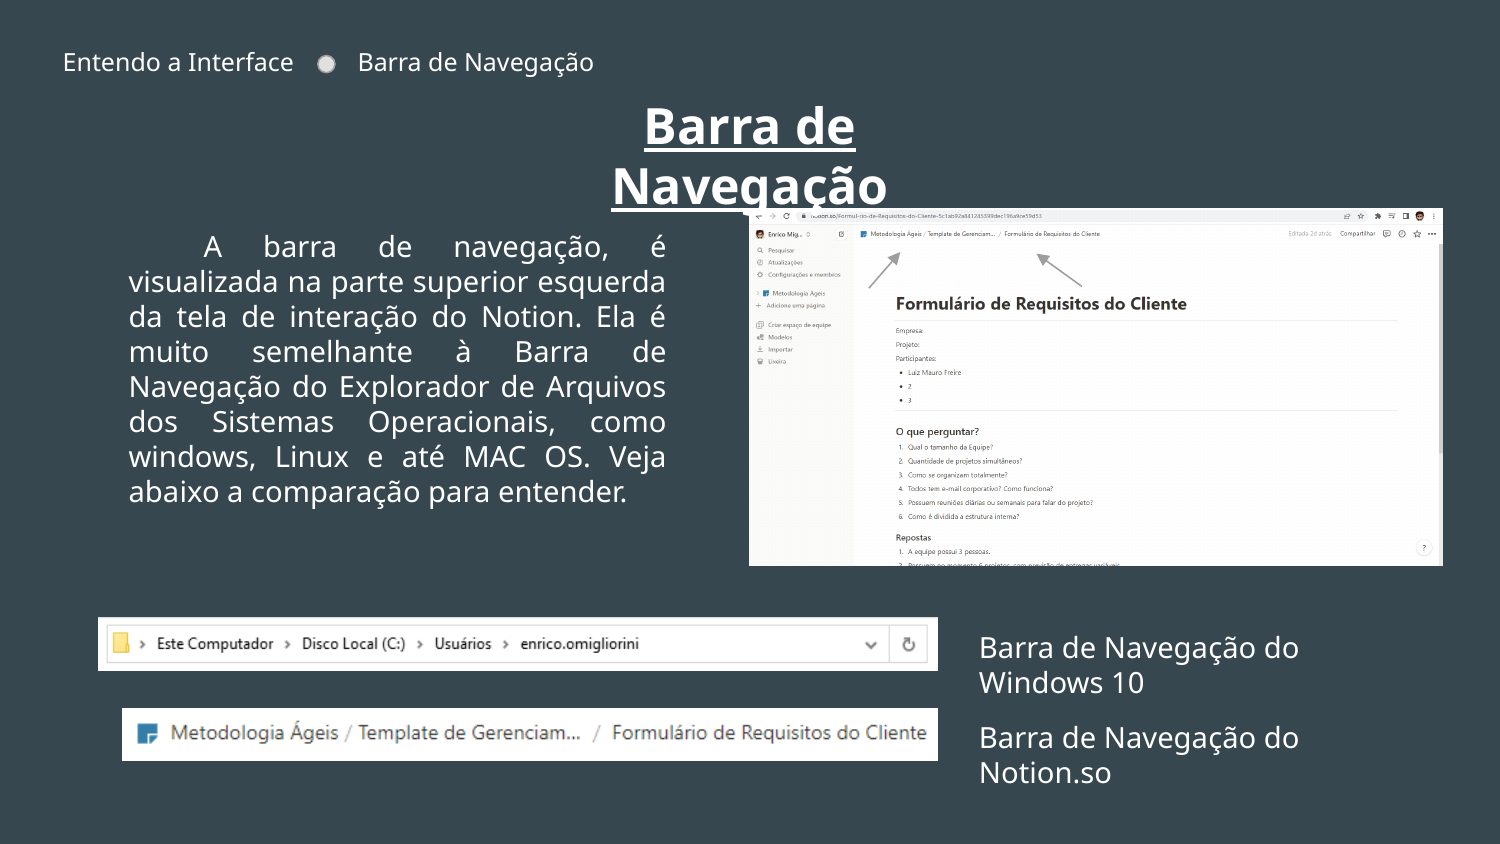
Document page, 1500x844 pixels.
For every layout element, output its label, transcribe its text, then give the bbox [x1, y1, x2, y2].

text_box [1036, 253, 1083, 287]
text_box A barra de navegação, é visualizada na parte superior esquerda da tela de interação do Notion. Ela é muito semelhante à Barra de Navegação do Explorador de Arquivos dos Sistemas Operacionais, como windows, Linux e até MAC OS. Veja abaixo a comparação para entender. [113, 213, 682, 523]
text_box Barra de Navegação do Notion.so [963, 704, 1443, 805]
text_box Barra de Navegação [489, 114, 1011, 195]
picture [122, 707, 939, 762]
text_box Barra de Navegação [335, 31, 617, 92]
picture [98, 617, 939, 672]
text_box Entendo a Interface [40, 31, 323, 92]
text_box [317, 55, 335, 73]
picture [749, 207, 1443, 566]
text_box Barra de Navegação do Windows 10 [963, 614, 1443, 704]
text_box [868, 251, 901, 289]
